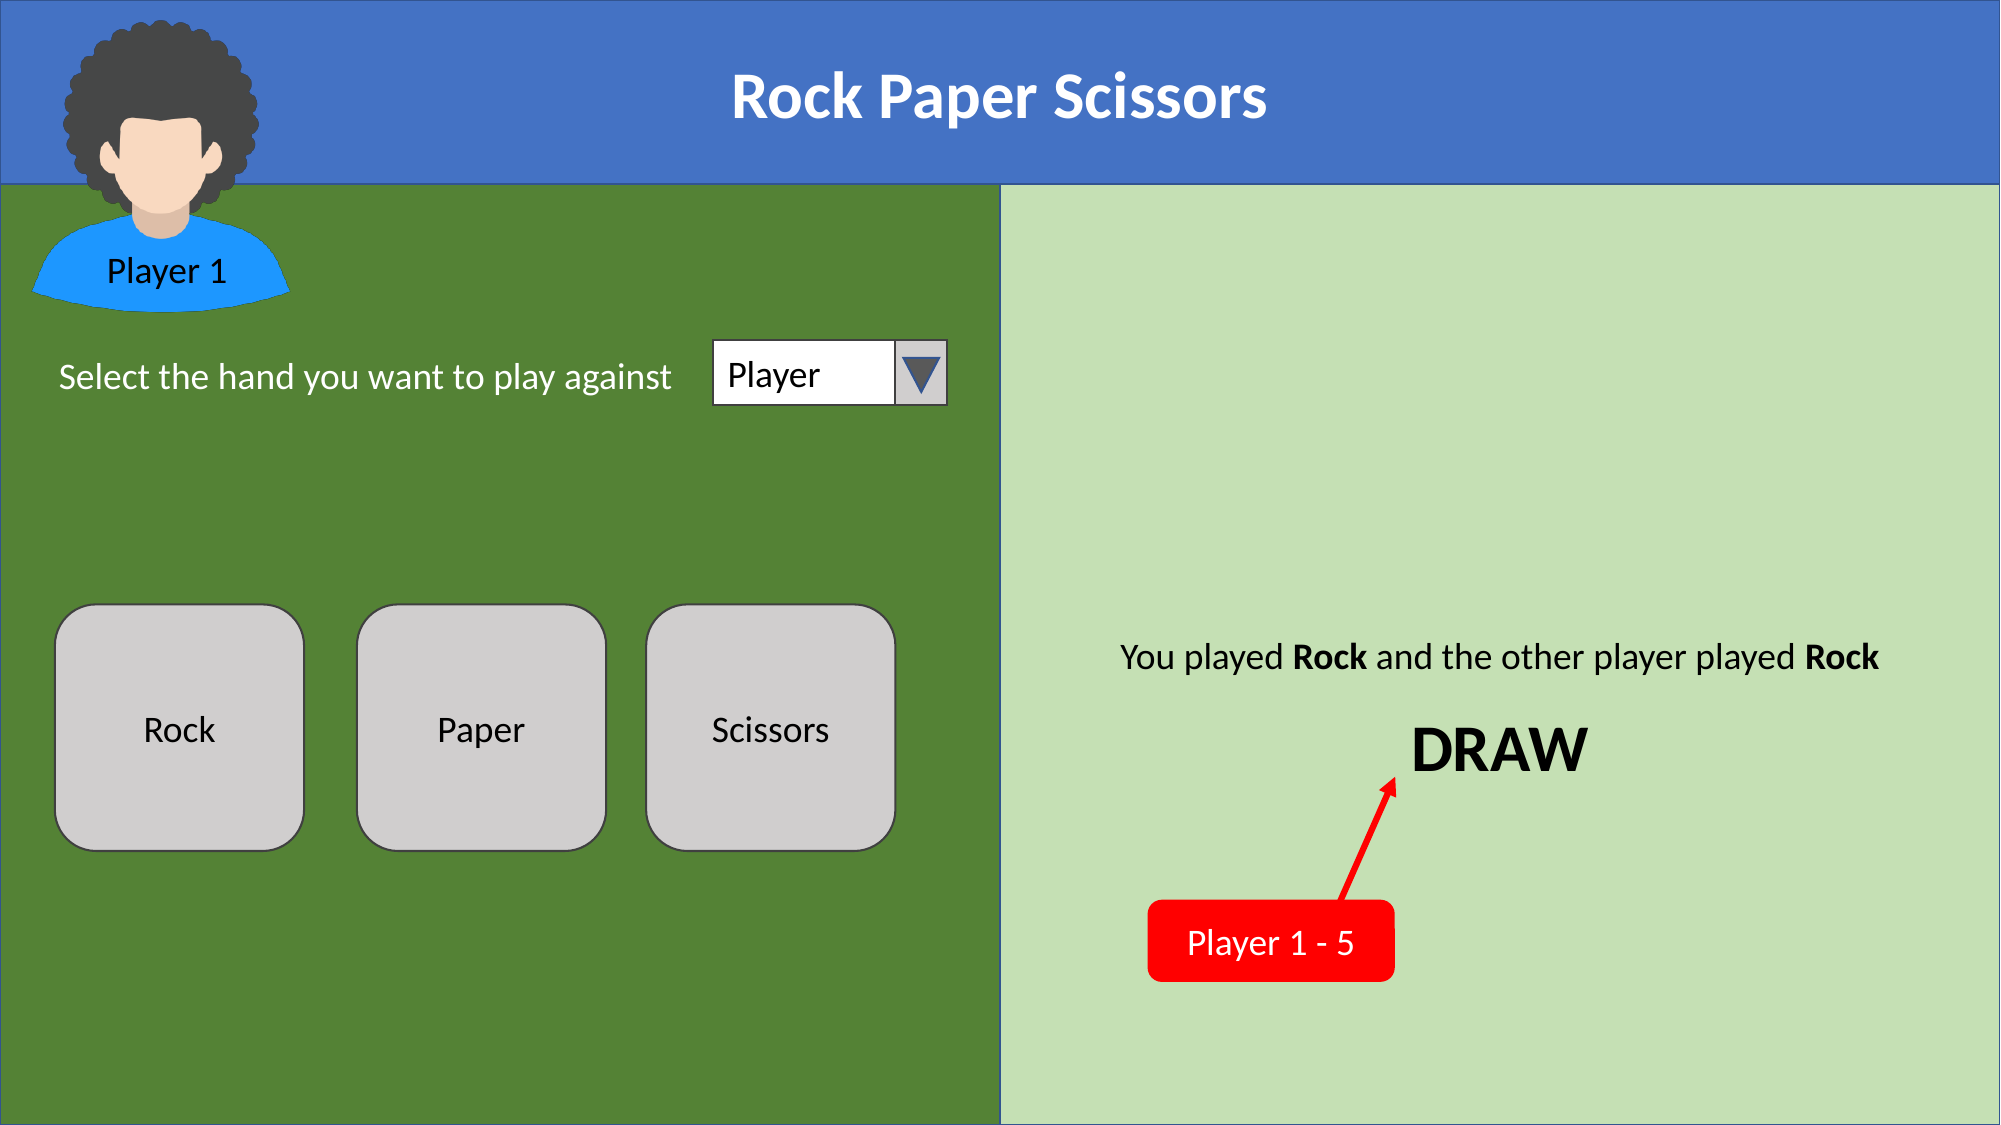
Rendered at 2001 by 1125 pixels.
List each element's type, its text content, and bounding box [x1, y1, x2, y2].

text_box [1323, 776, 1396, 940]
text_box Player [712, 339, 894, 406]
text_box [894, 339, 948, 406]
text_box You played Rock and the other player played Rock [999, 183, 2000, 1125]
text_box Scissors [645, 603, 897, 853]
text_box [0, 183, 999, 1125]
text_box Select the hand you want to play against [43, 344, 688, 405]
text_box [901, 356, 941, 395]
text_box Rock Paper Scissors [364, 0, 2000, 183]
text_box DRAW [1396, 697, 1604, 793]
text_box Player 1 - 5 [1147, 899, 1395, 982]
text_box Paper [355, 603, 608, 853]
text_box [0, 0, 364, 370]
text_box Rock [53, 603, 306, 853]
